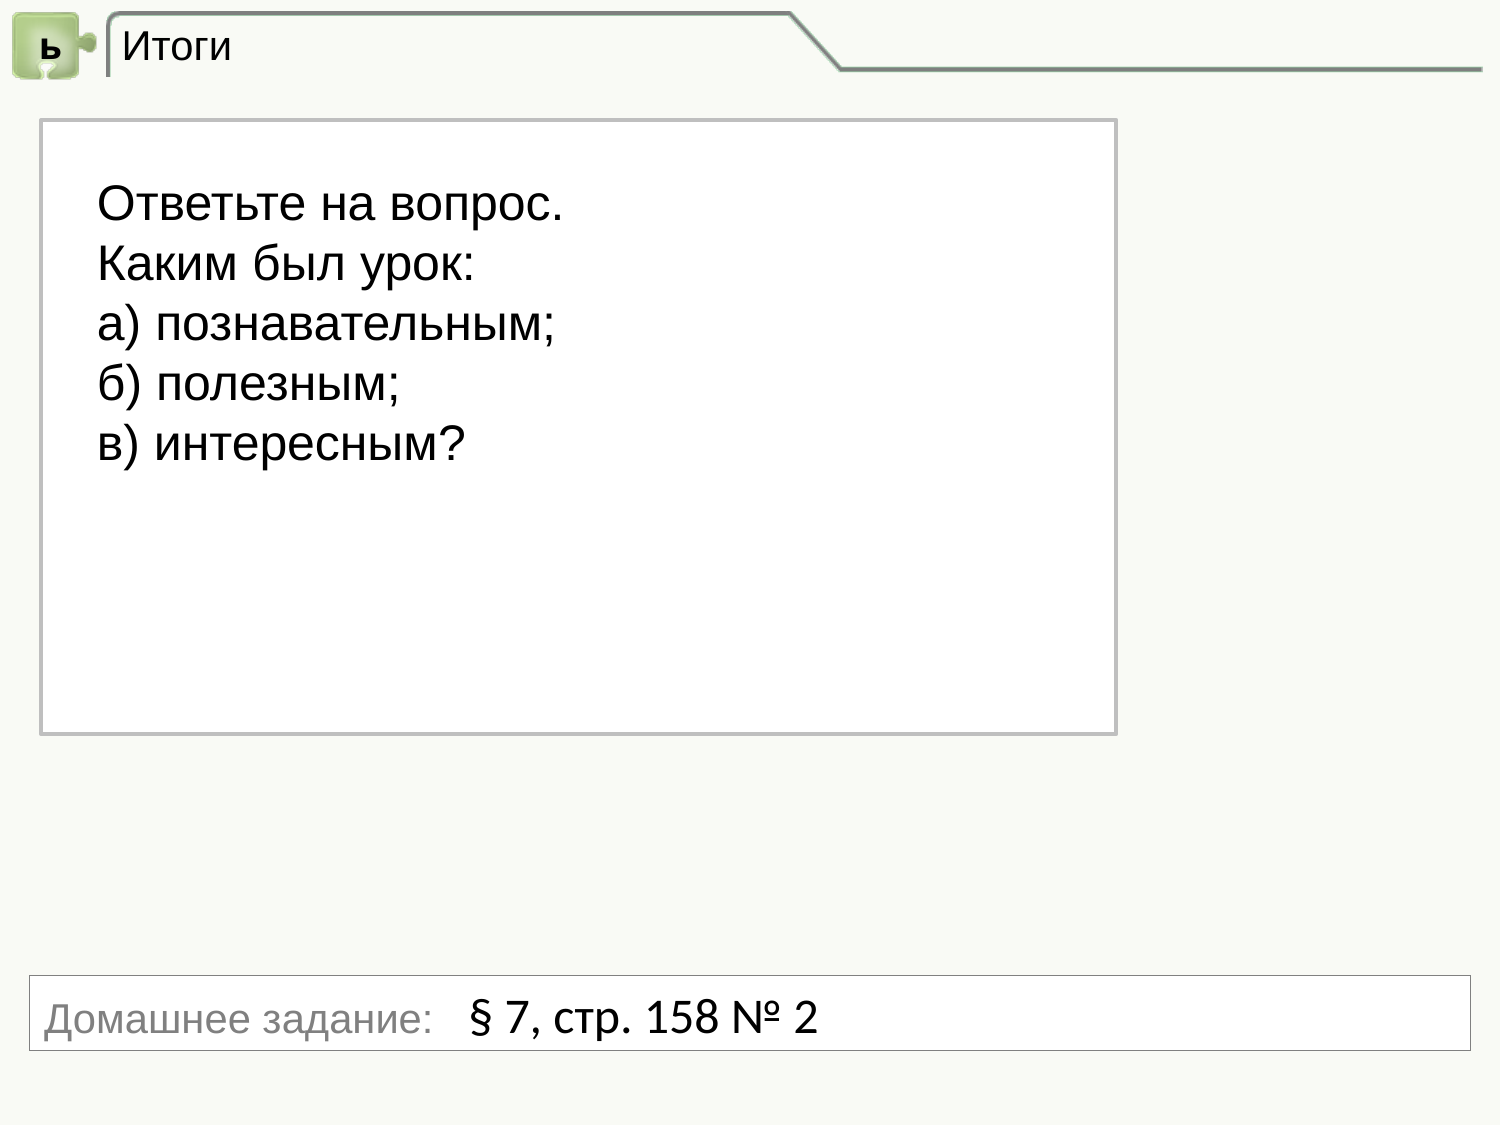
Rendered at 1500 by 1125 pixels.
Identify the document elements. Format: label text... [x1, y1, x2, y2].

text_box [11, 11, 98, 81]
text_box Ответьте на вопрос. Каким был урок: а) познавательным; б) полезным; в) интересным? [82, 163, 833, 478]
text_box [39, 118, 1118, 736]
text_box Домашнее задание: § 7, стр. 158 № 2 [29, 975, 1471, 1051]
picture [105, 11, 1483, 77]
